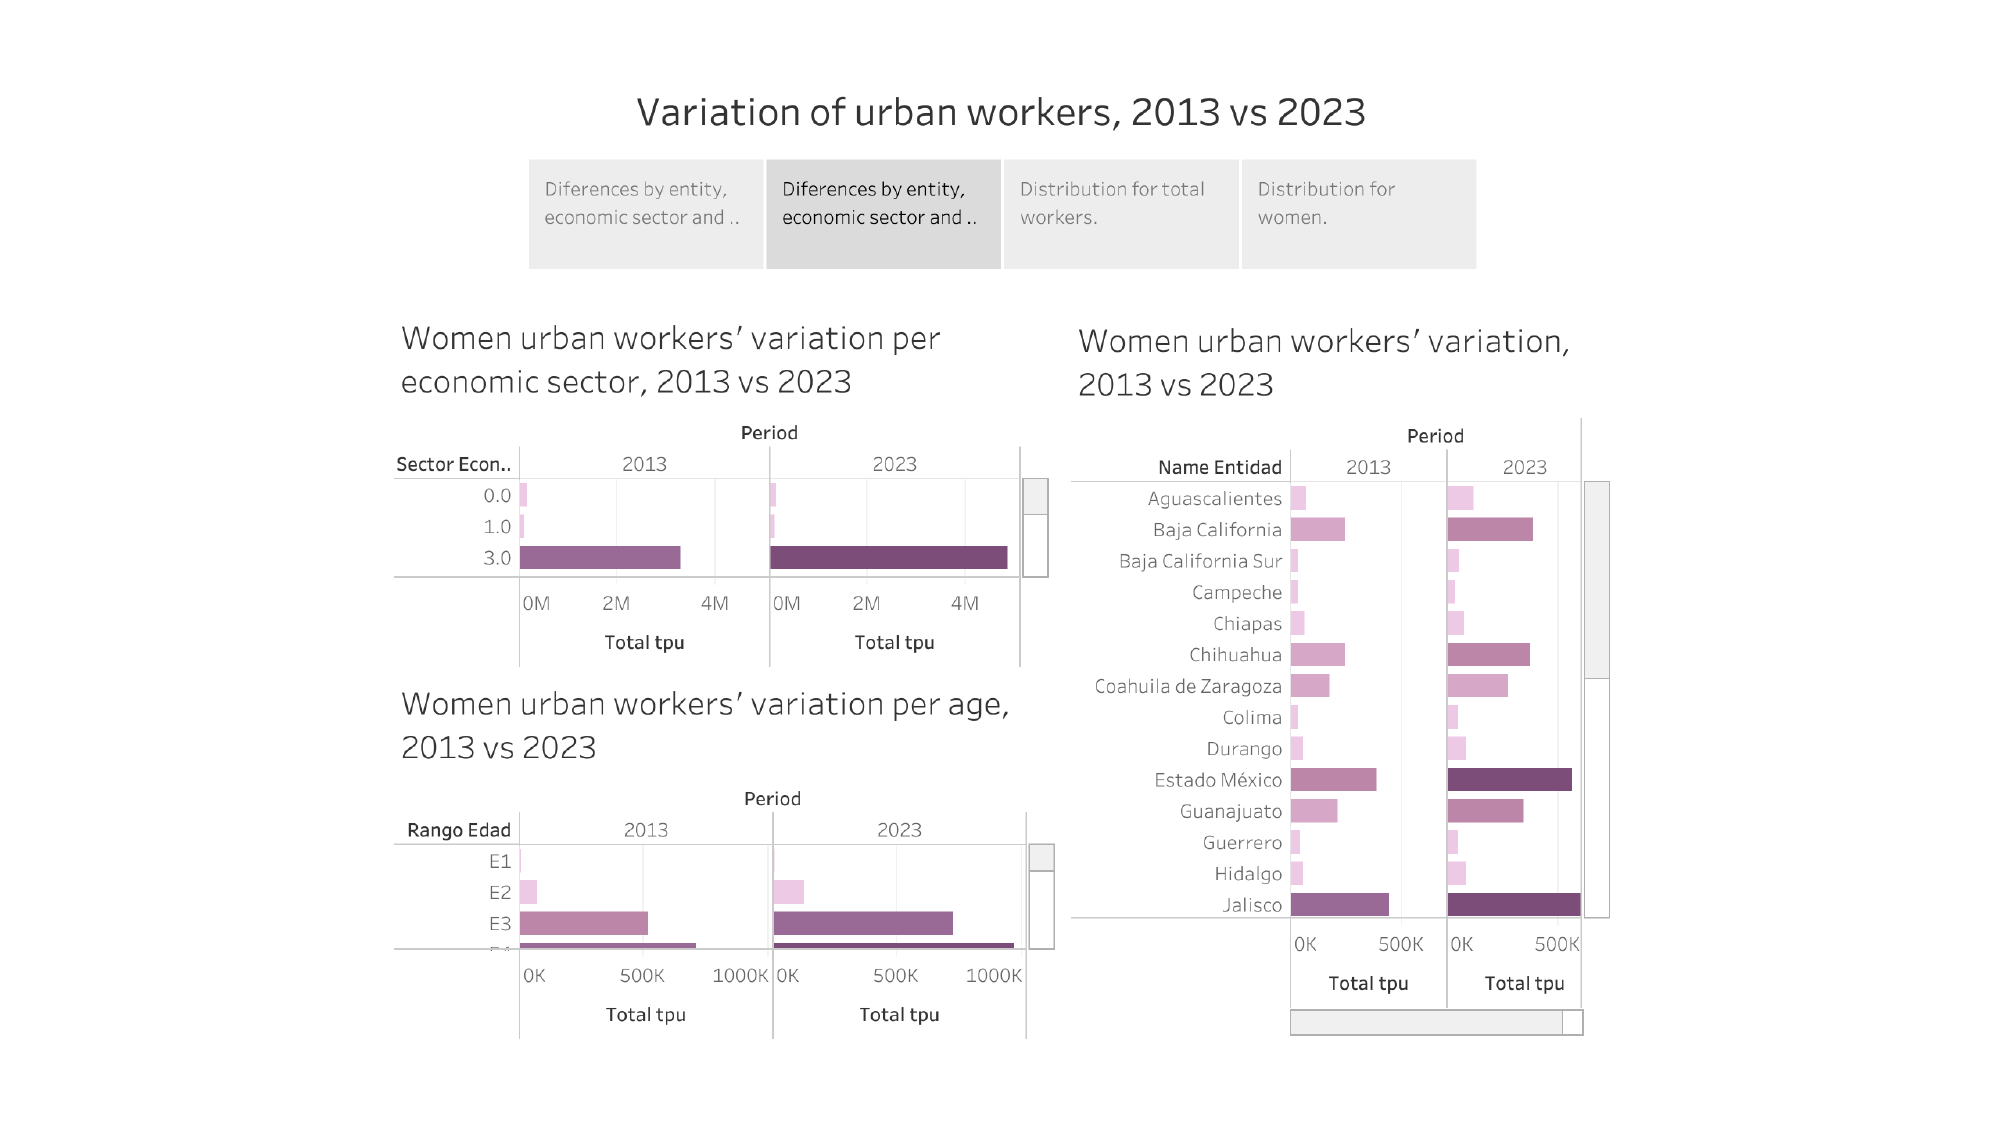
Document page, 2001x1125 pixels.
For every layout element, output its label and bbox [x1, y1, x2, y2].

picture [369, 70, 1631, 1055]
